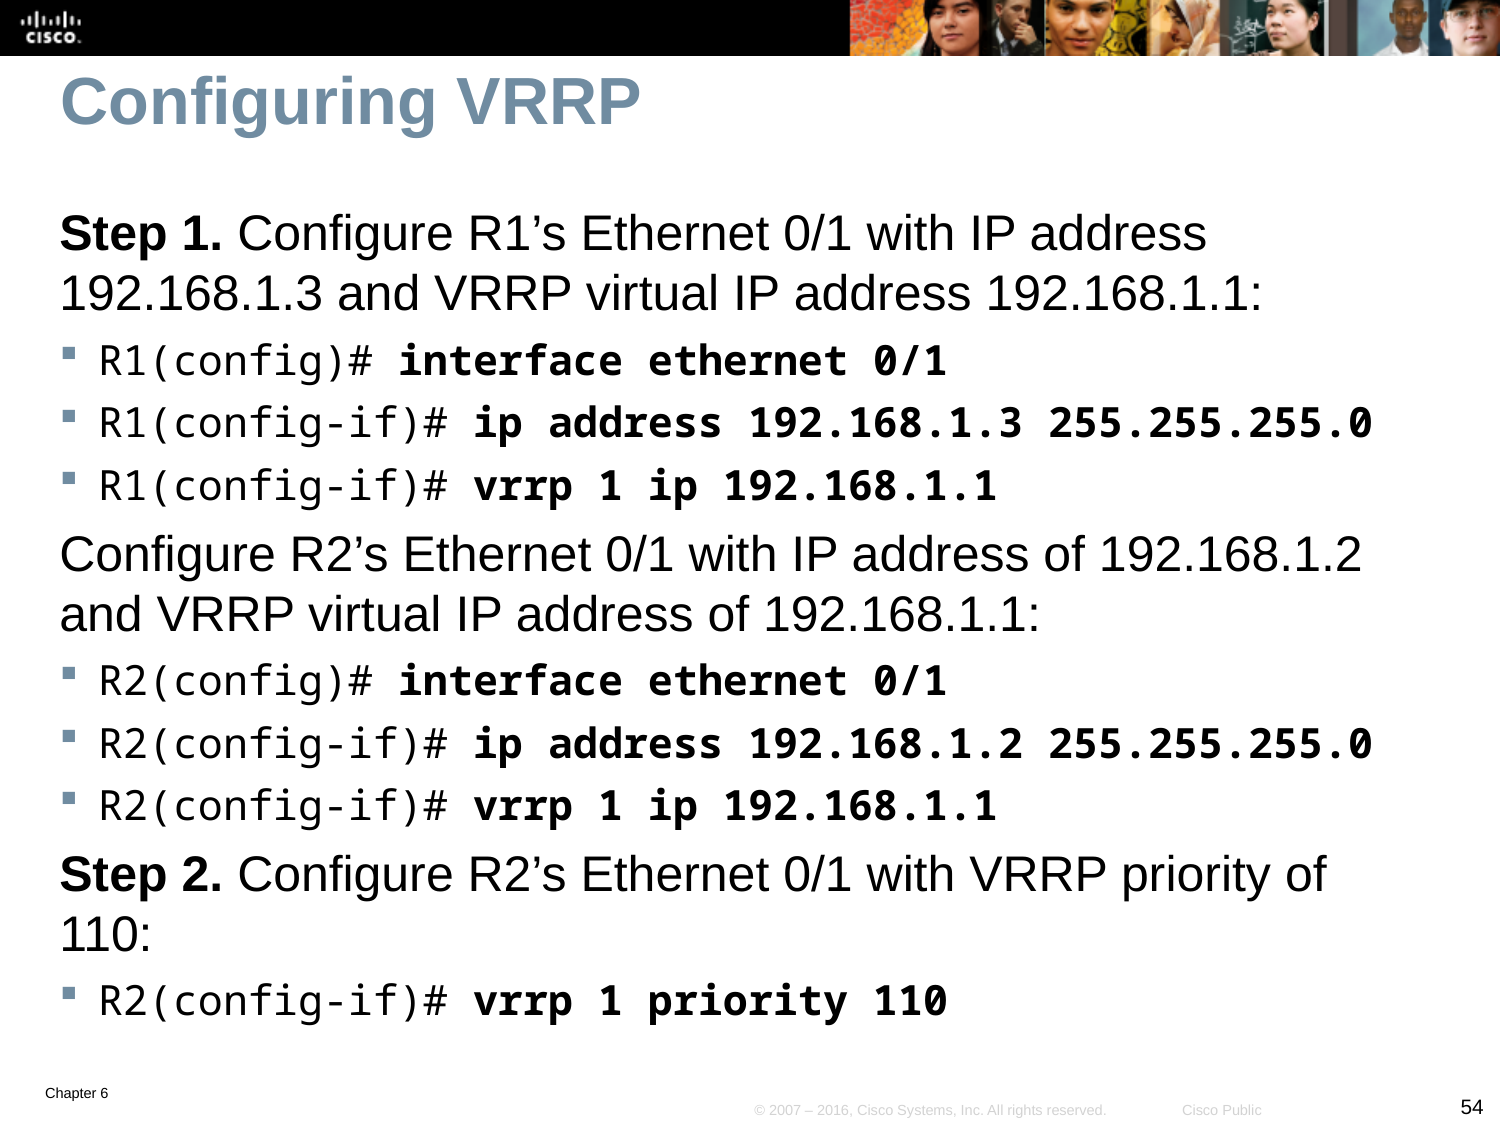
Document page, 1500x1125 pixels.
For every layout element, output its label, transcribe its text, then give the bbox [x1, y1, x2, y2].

title Configuring VRRP [45, 59, 1444, 182]
list Step 1. Configure R1’s Ethernet 0/1 with IP address 192.168.1.3 and VRRP virtual IP address 192.168.1.1: R1(config)# interface ethernet 0/1 R1(config-if)# ip address 192.168.1.3 255.255.255.0 R1(config-if)# vrrp 1 ip 192.168.1.1 Configure R2’s Ethernet 0/1 with IP address of 192.168.1.2 and VRRP virtual IP address of 192.168.1.1: R2(config)# interface ethernet 0/1 R2(config-if)# ip address 192.168.1.2 255.255.255.0 R2(config-if)# vrrp 1 ip 192.168.1.1 Step 2. Configure R2’s Ethernet 0/1 with VRRP priority of 110: R2(config-if)# vrrp 1 priority 110 [45, 193, 1444, 1037]
picture [0, 0, 1500, 56]
